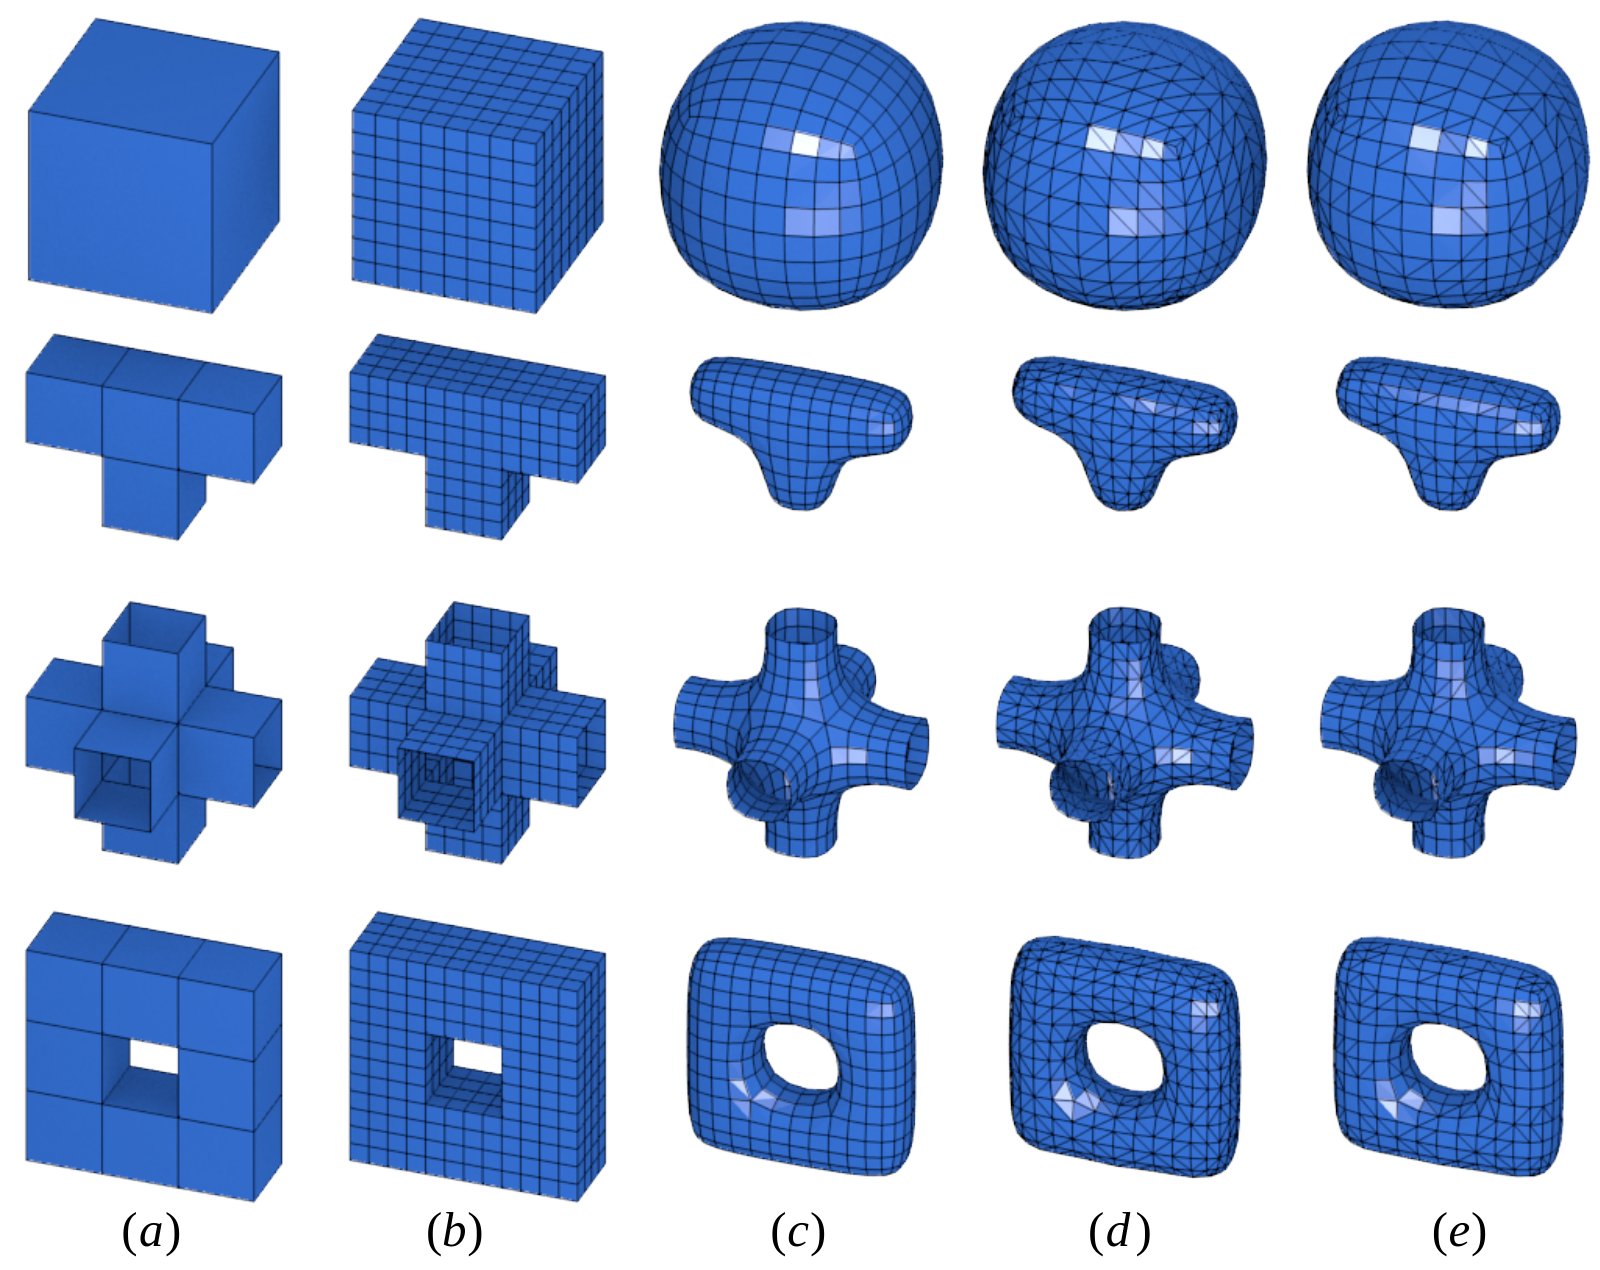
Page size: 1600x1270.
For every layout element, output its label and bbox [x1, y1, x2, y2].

text_box [1081, 1227, 1160, 1268]
text_box [1424, 1227, 1495, 1268]
picture [0, 0, 1600, 1219]
text_box [419, 1227, 494, 1268]
text_box [114, 1227, 189, 1268]
text_box [763, 1227, 834, 1268]
